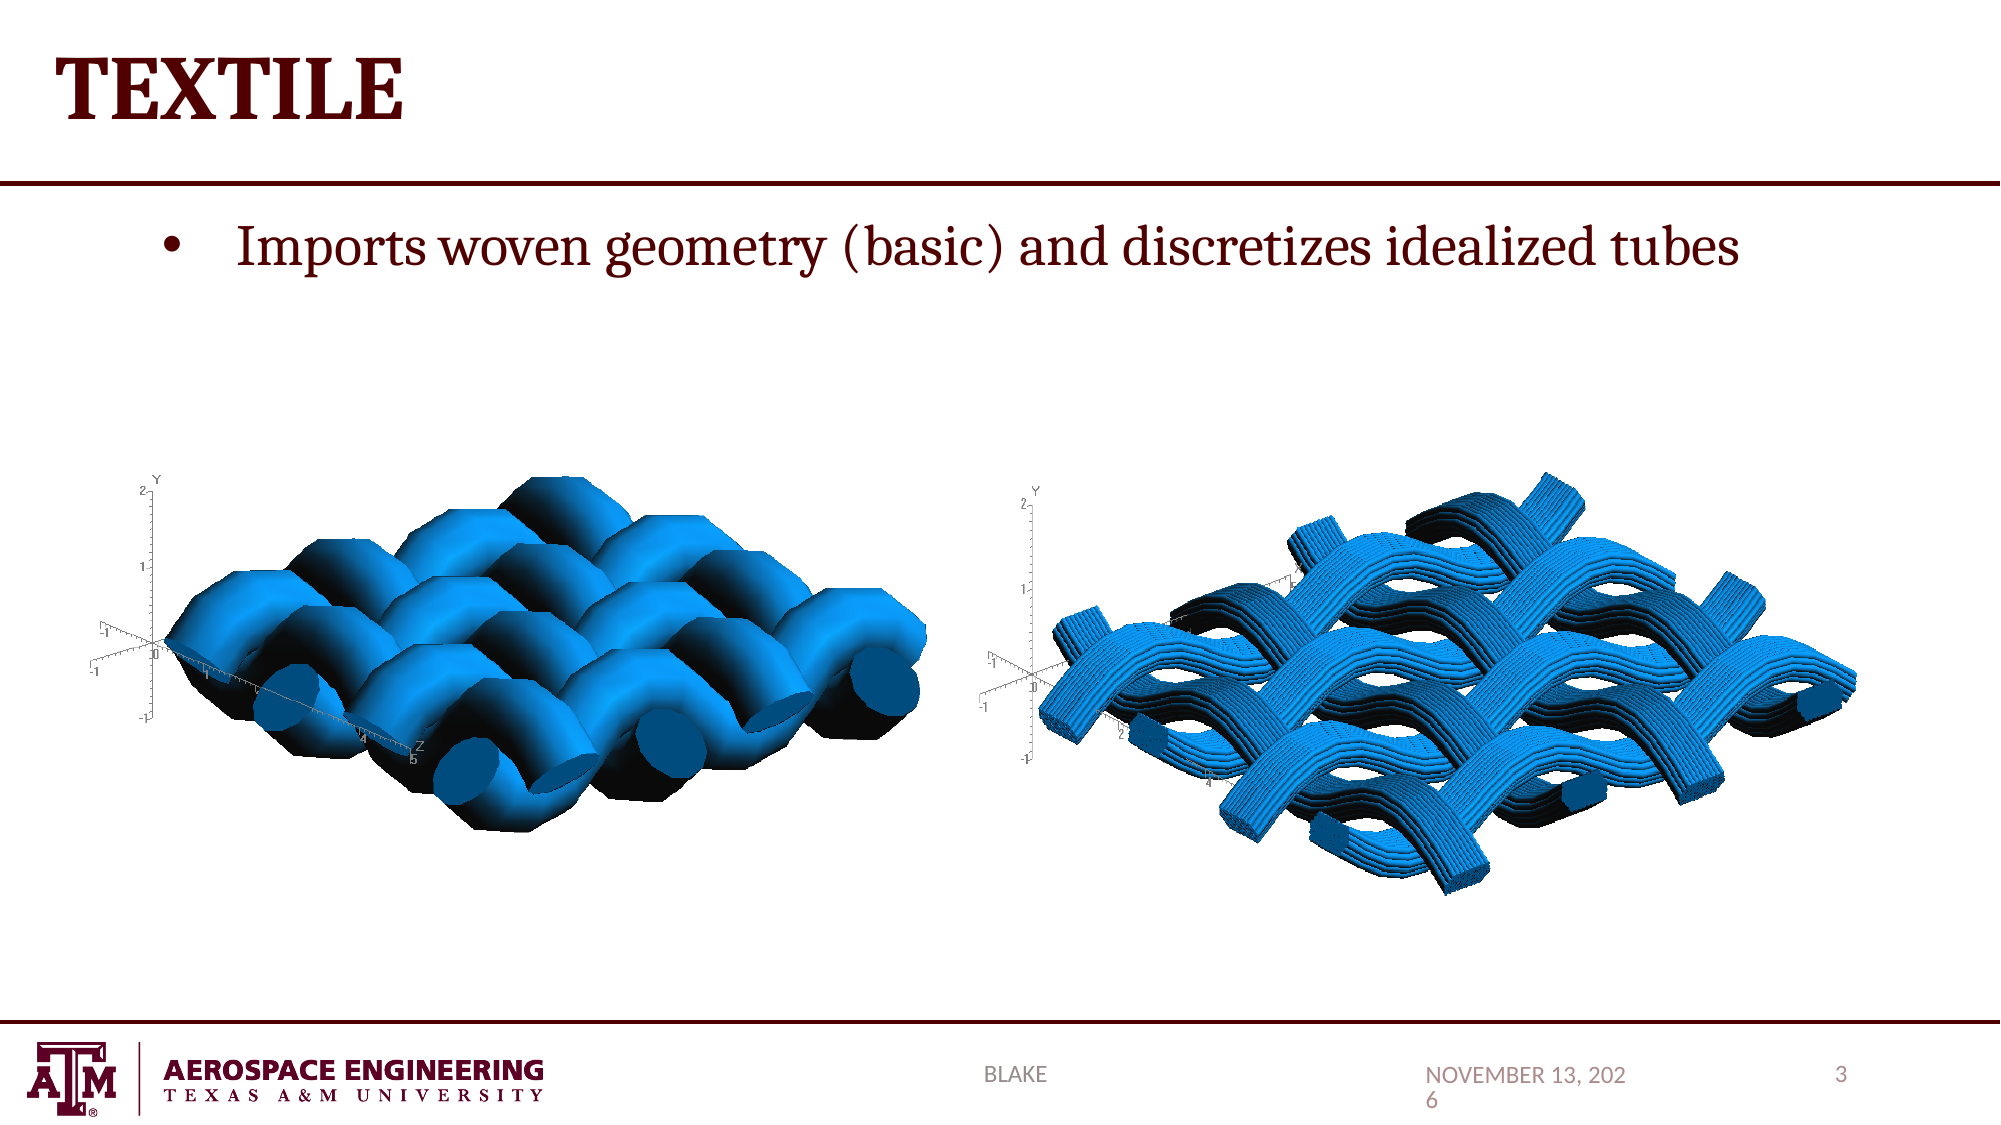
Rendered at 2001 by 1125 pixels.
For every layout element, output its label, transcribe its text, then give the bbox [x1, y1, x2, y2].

slide_number 3 [1684, 1042, 1863, 1103]
footer Blake [662, 1042, 1370, 1103]
picture [77, 436, 1875, 919]
title Textile [40, 9, 1957, 171]
picture [27, 1042, 543, 1117]
list Imports woven geometry (basic) and discretizes idealized tubes [146, 207, 1872, 334]
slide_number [1410, 1043, 1644, 1104]
